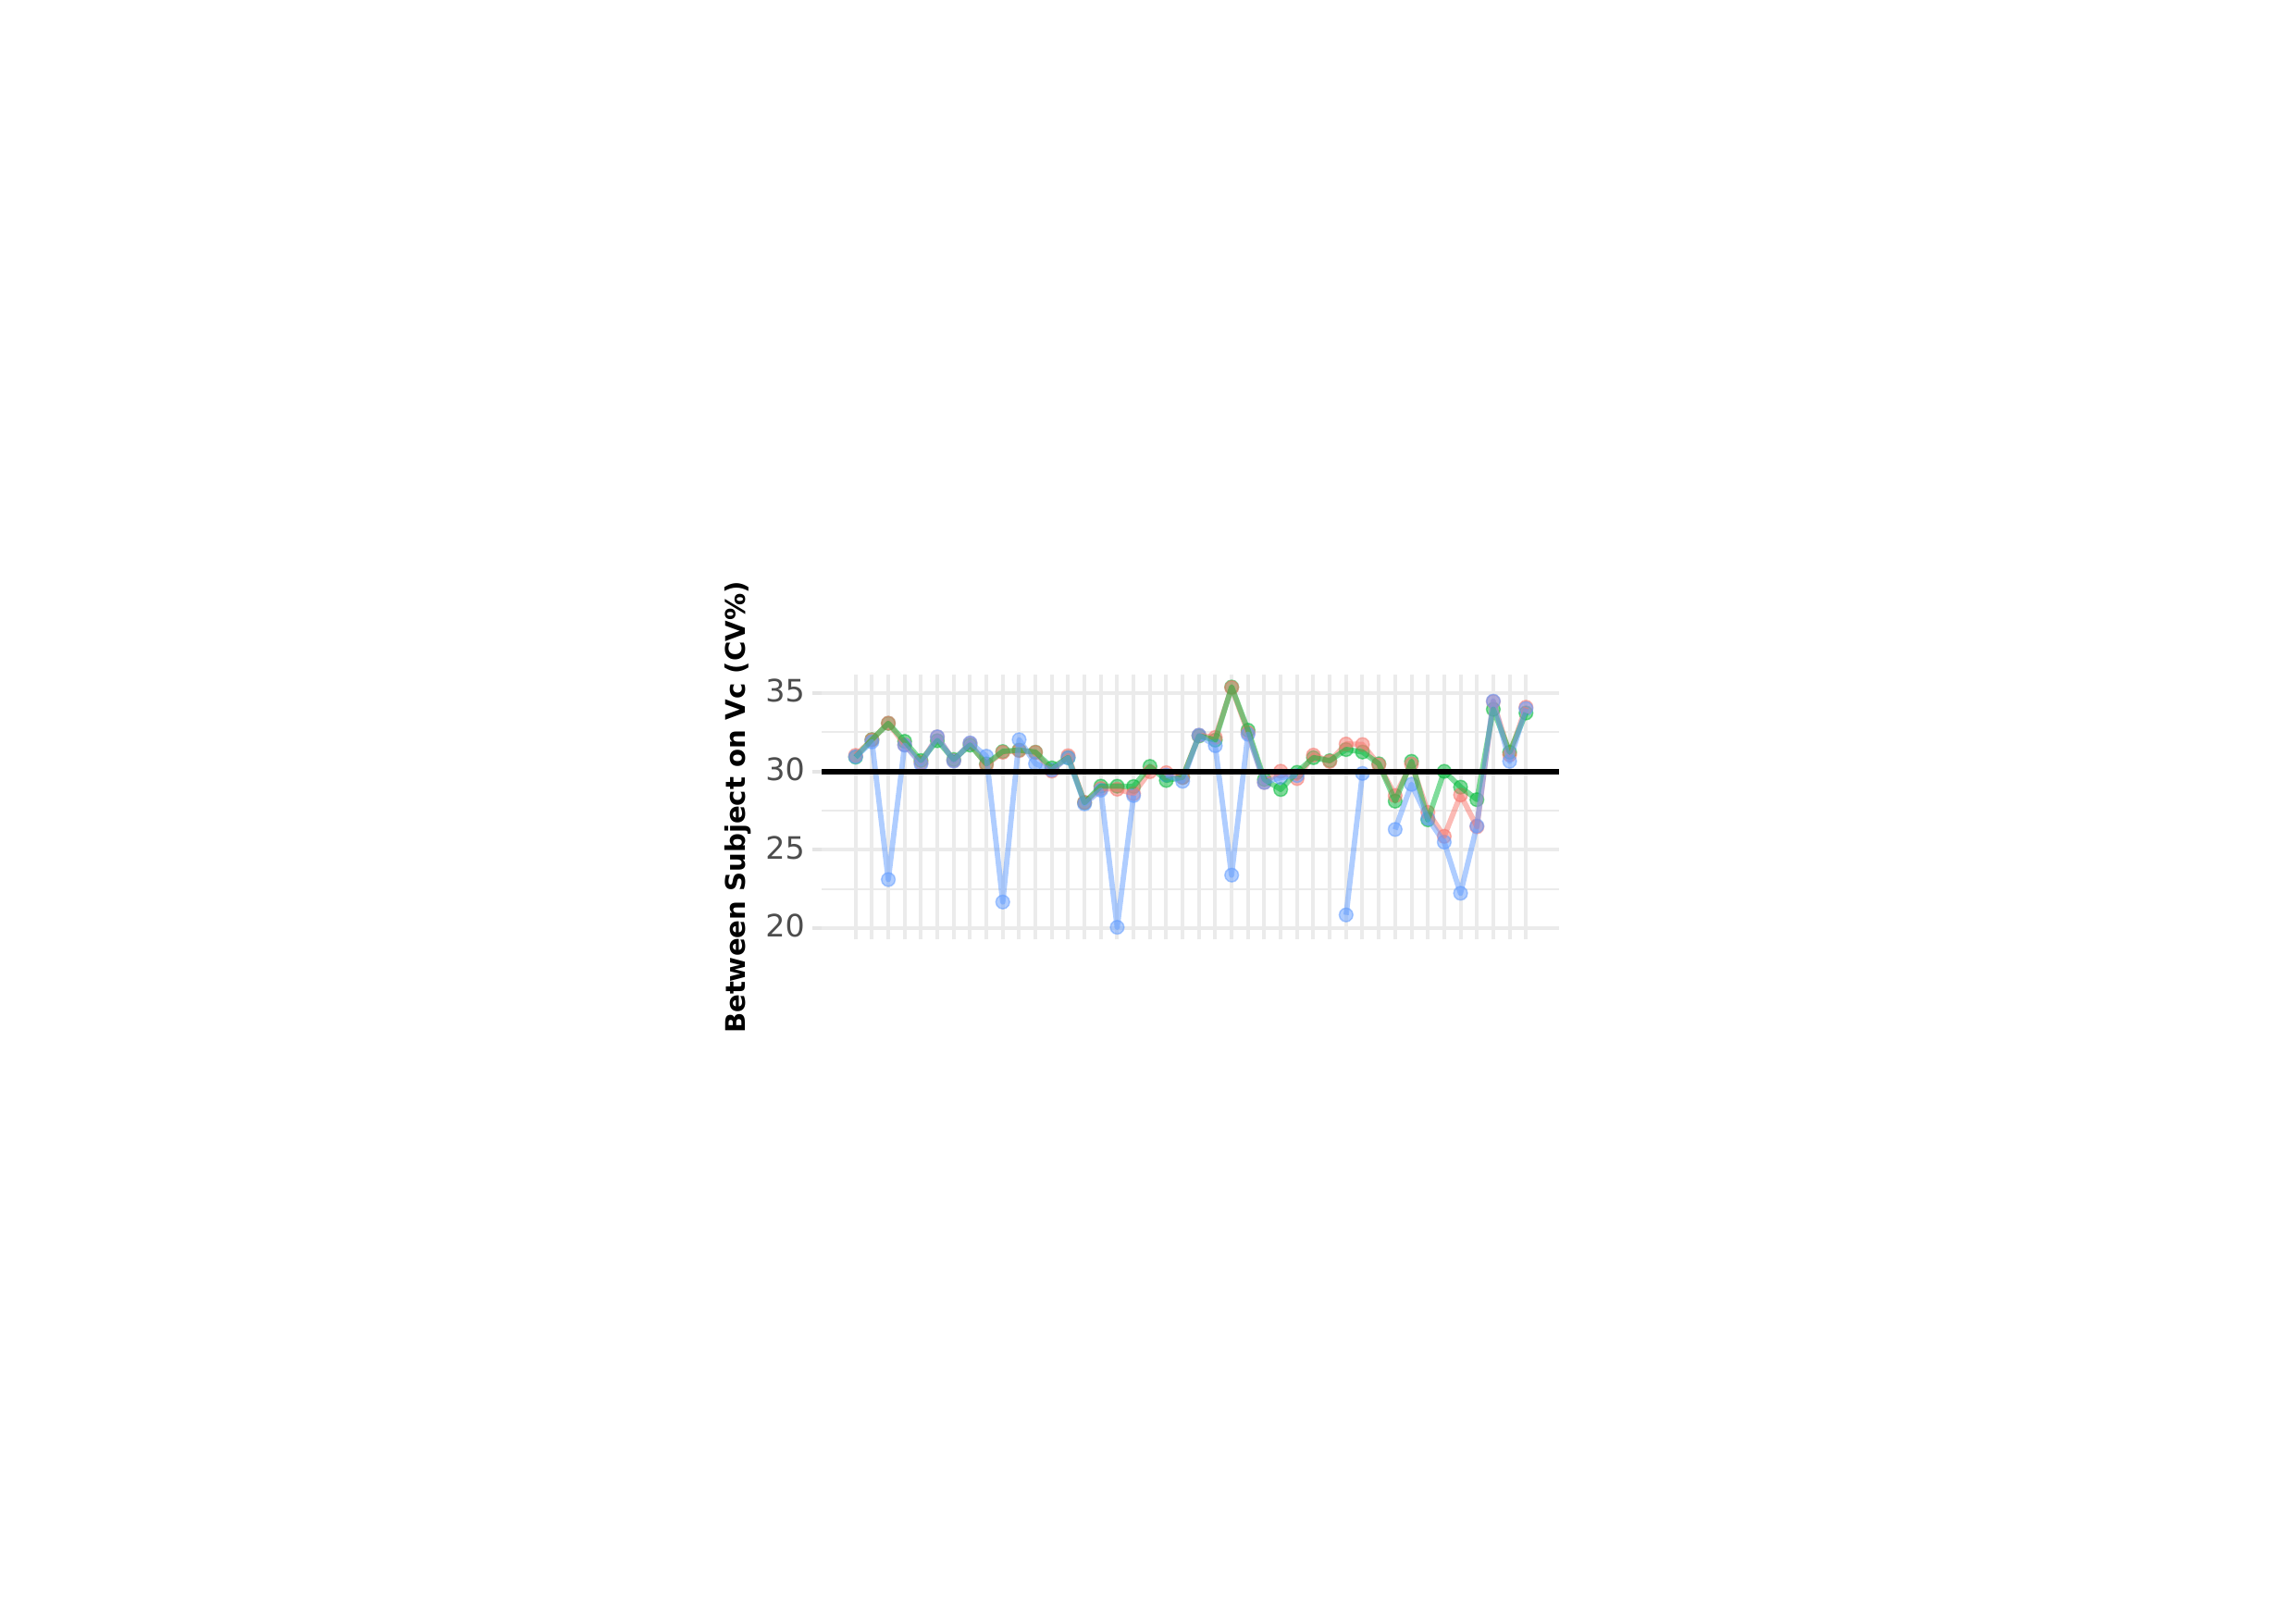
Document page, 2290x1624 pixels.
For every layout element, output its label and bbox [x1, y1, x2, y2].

text_box [711, 655, 1579, 969]
